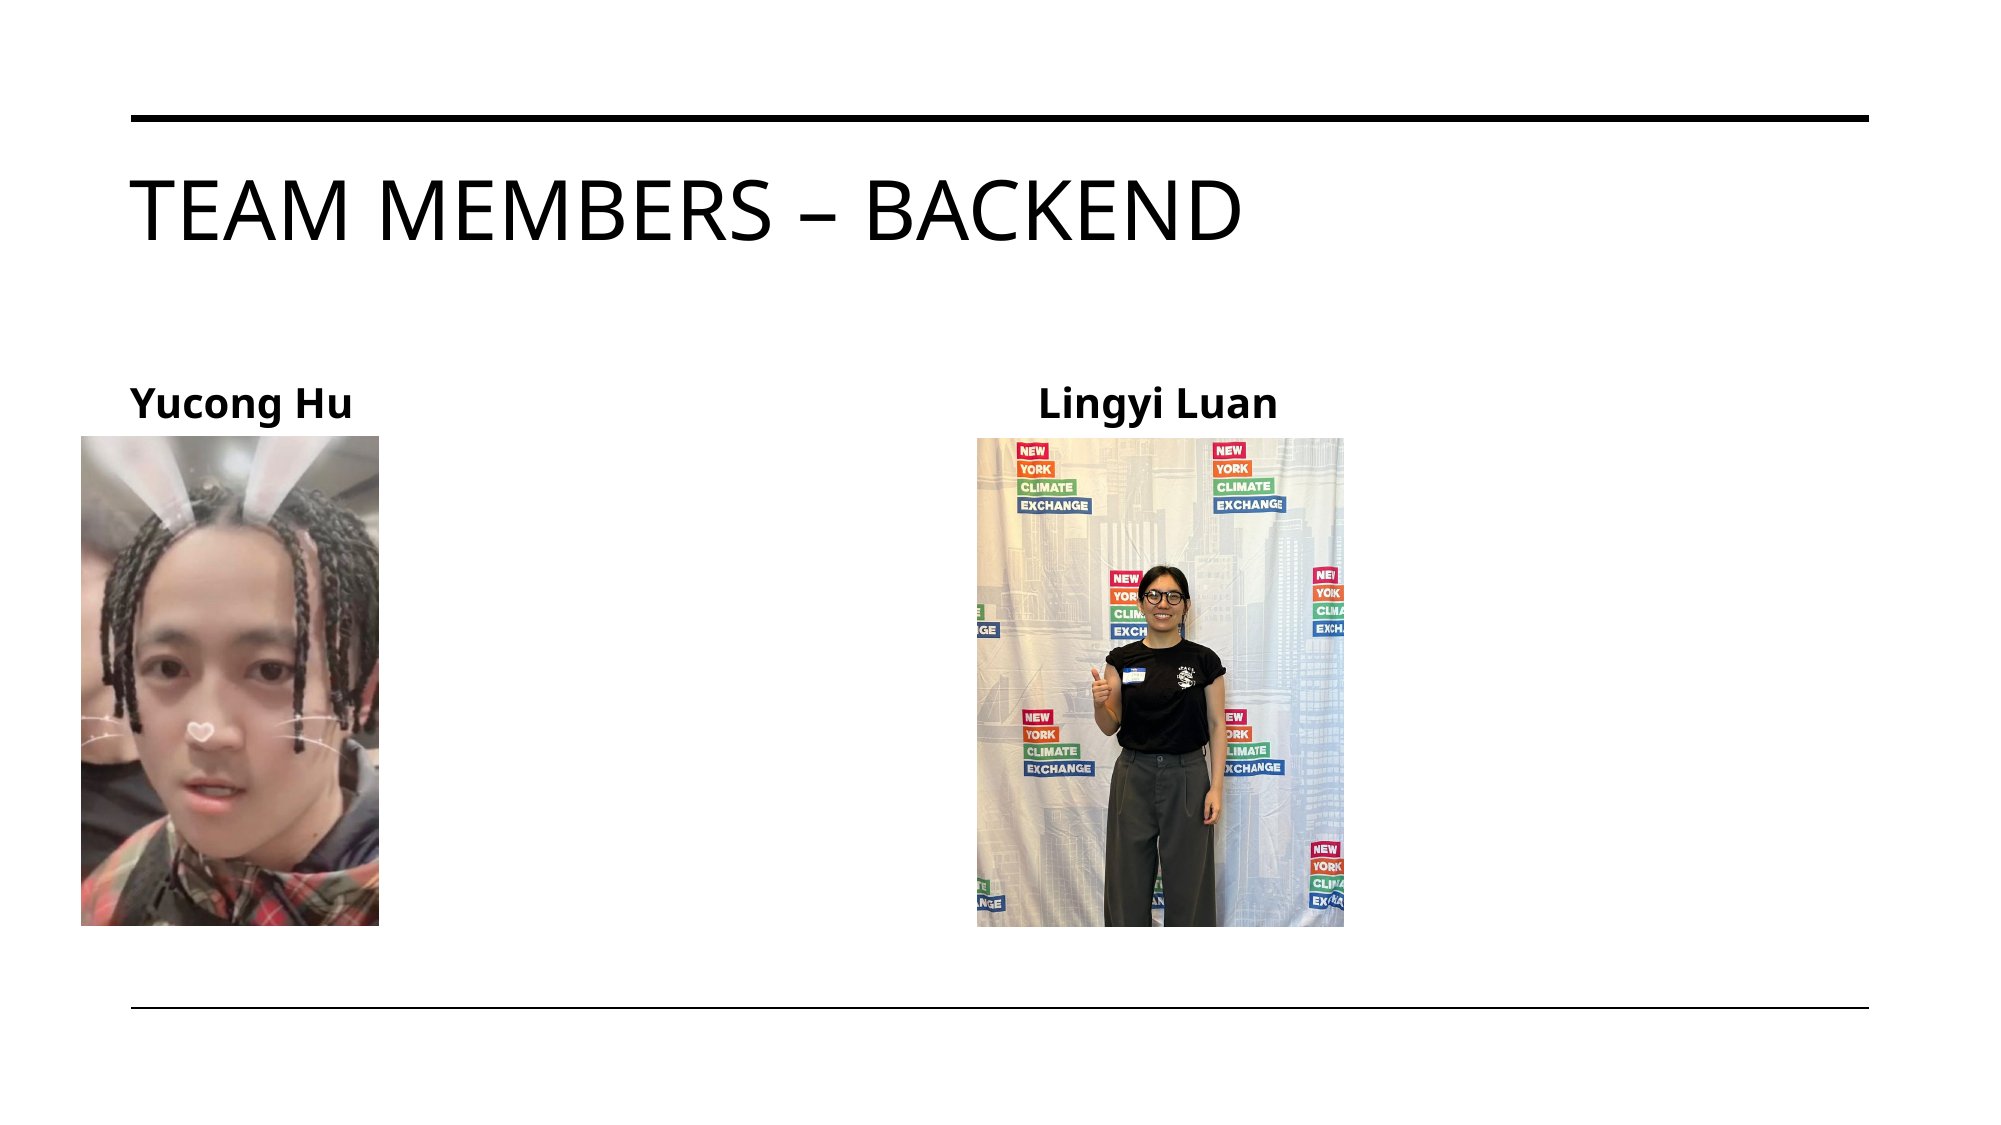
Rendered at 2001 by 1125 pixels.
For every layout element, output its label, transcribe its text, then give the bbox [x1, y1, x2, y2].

text_box Lingyi Luan [1022, 364, 1551, 978]
picture [977, 438, 1344, 927]
title Team Members – Backend [114, 149, 1869, 365]
picture [81, 436, 379, 926]
list Yucong Hu [114, 364, 643, 978]
